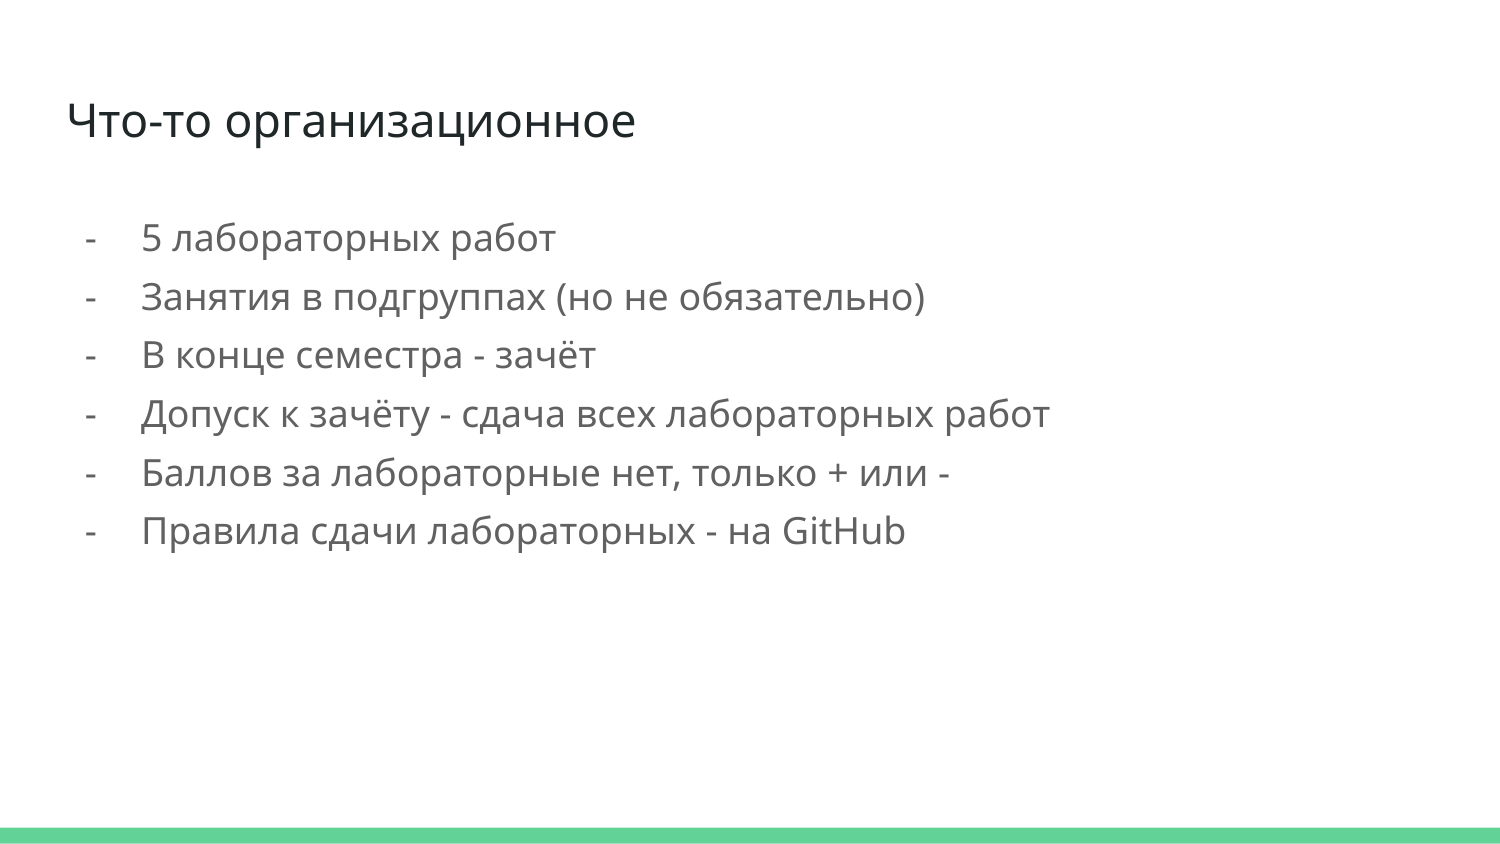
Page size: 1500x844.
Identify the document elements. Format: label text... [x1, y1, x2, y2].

list 5 лабораторных работ Занятия в подгруппах (но не обязательно) В конце семестра - зачёт Допуск к зачёту - сдача всех лабораторных работ Баллов за лабораторные нет, только + или - Правила сдачи лабораторных - на GitHub [51, 189, 1449, 750]
title Что-то организационное [51, 72, 1449, 167]
